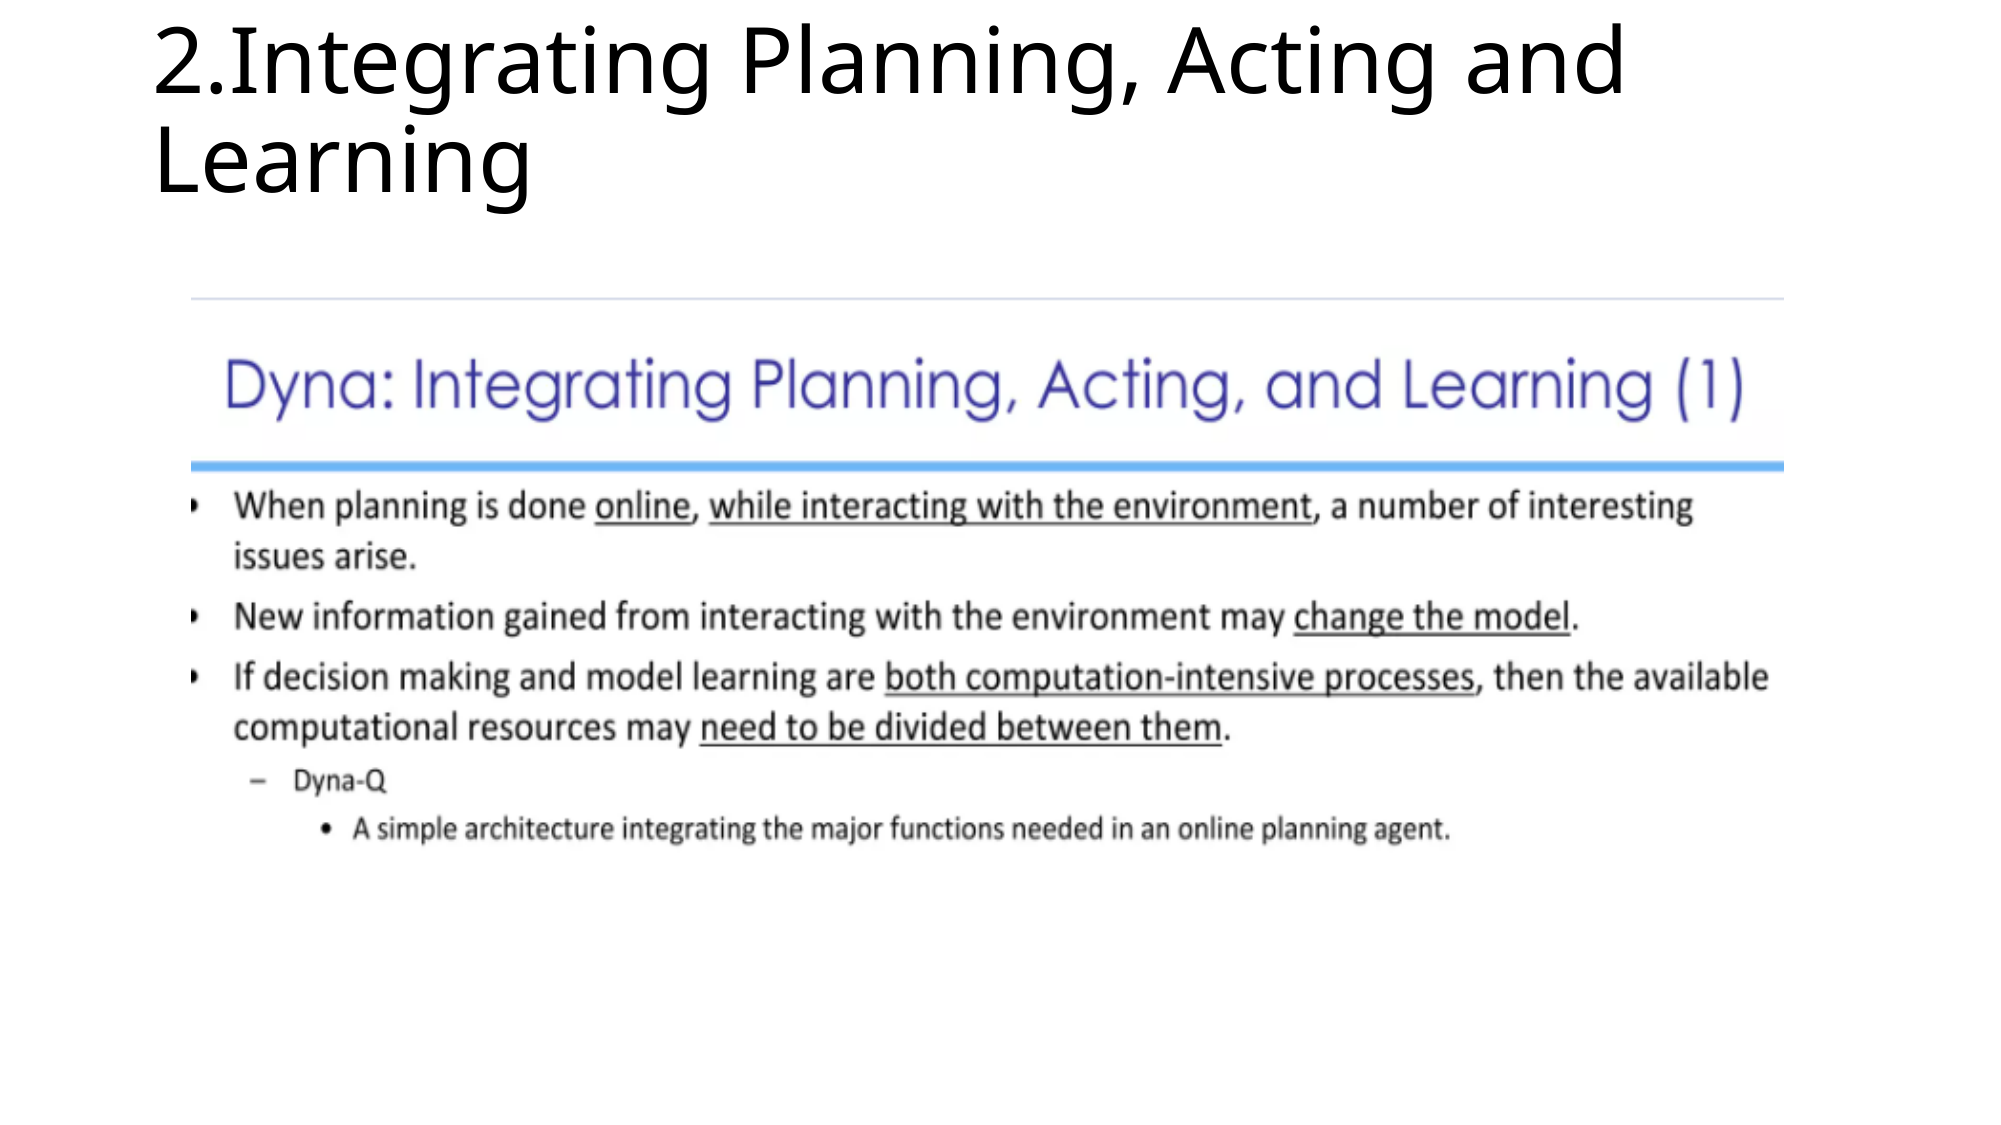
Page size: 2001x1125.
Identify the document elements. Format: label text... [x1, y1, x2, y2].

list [191, 292, 1784, 1022]
title 2.Integrating Planning, Acting and Learning [137, 59, 1863, 278]
